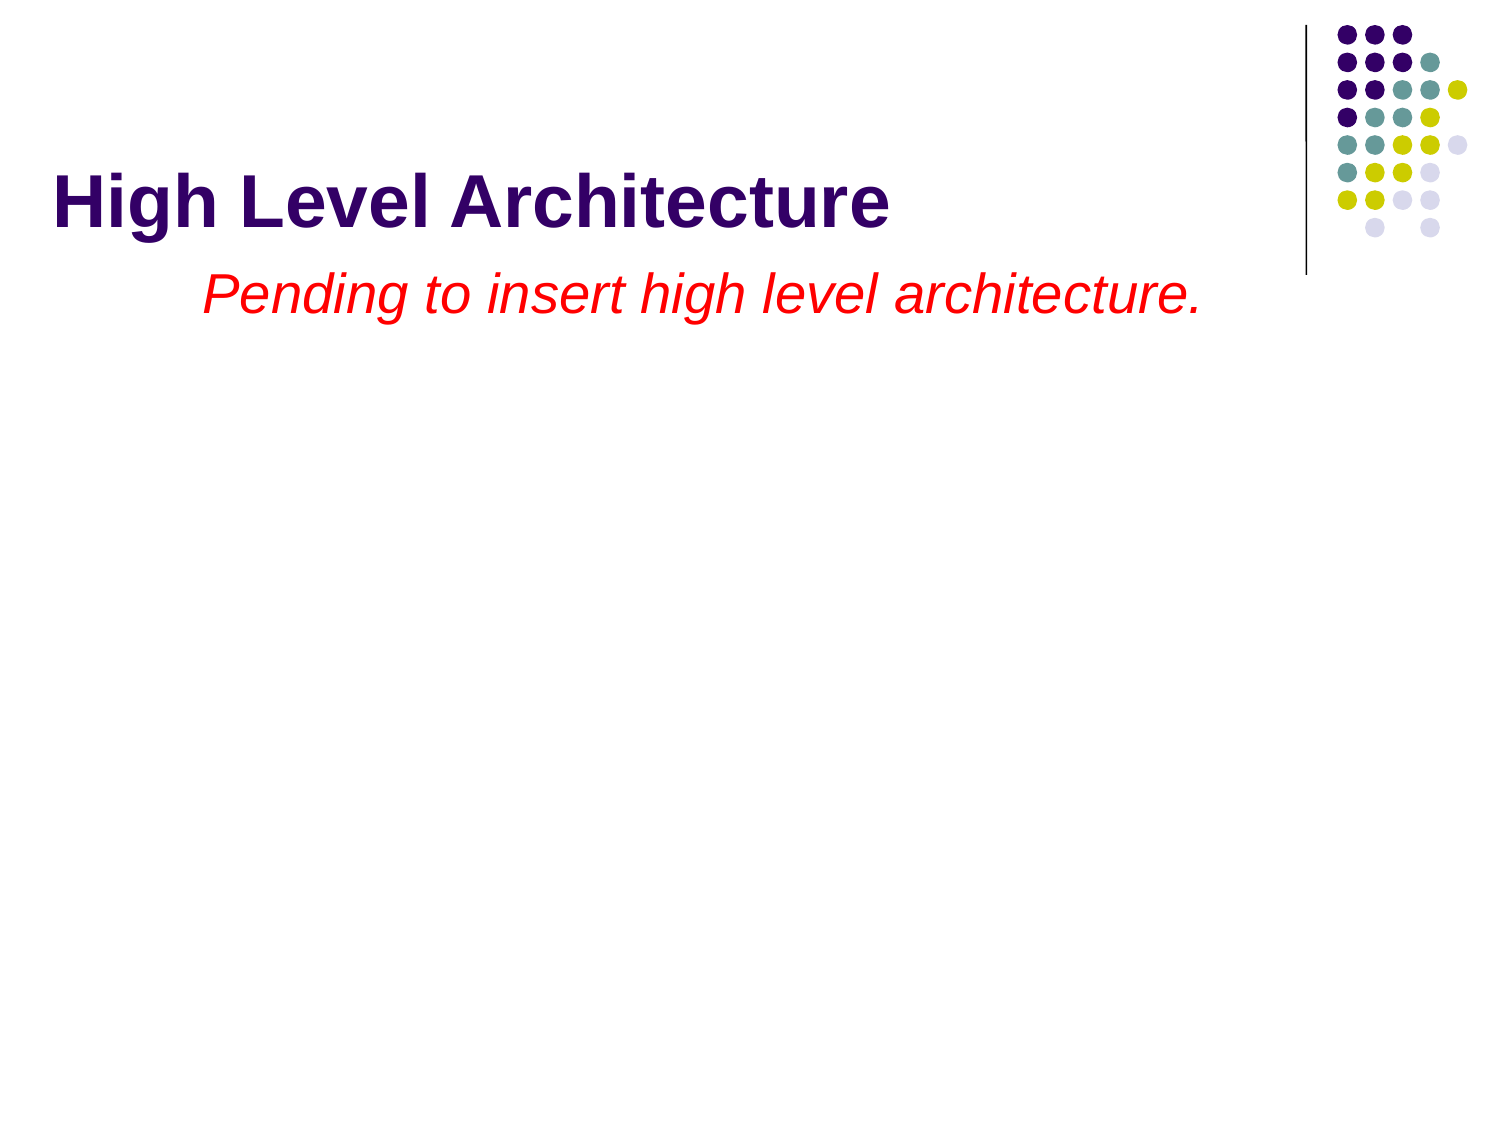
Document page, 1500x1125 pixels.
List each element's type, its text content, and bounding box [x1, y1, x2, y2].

list Pending to insert high level architecture. [187, 249, 1401, 974]
title High Level Architecture [37, 37, 1301, 251]
